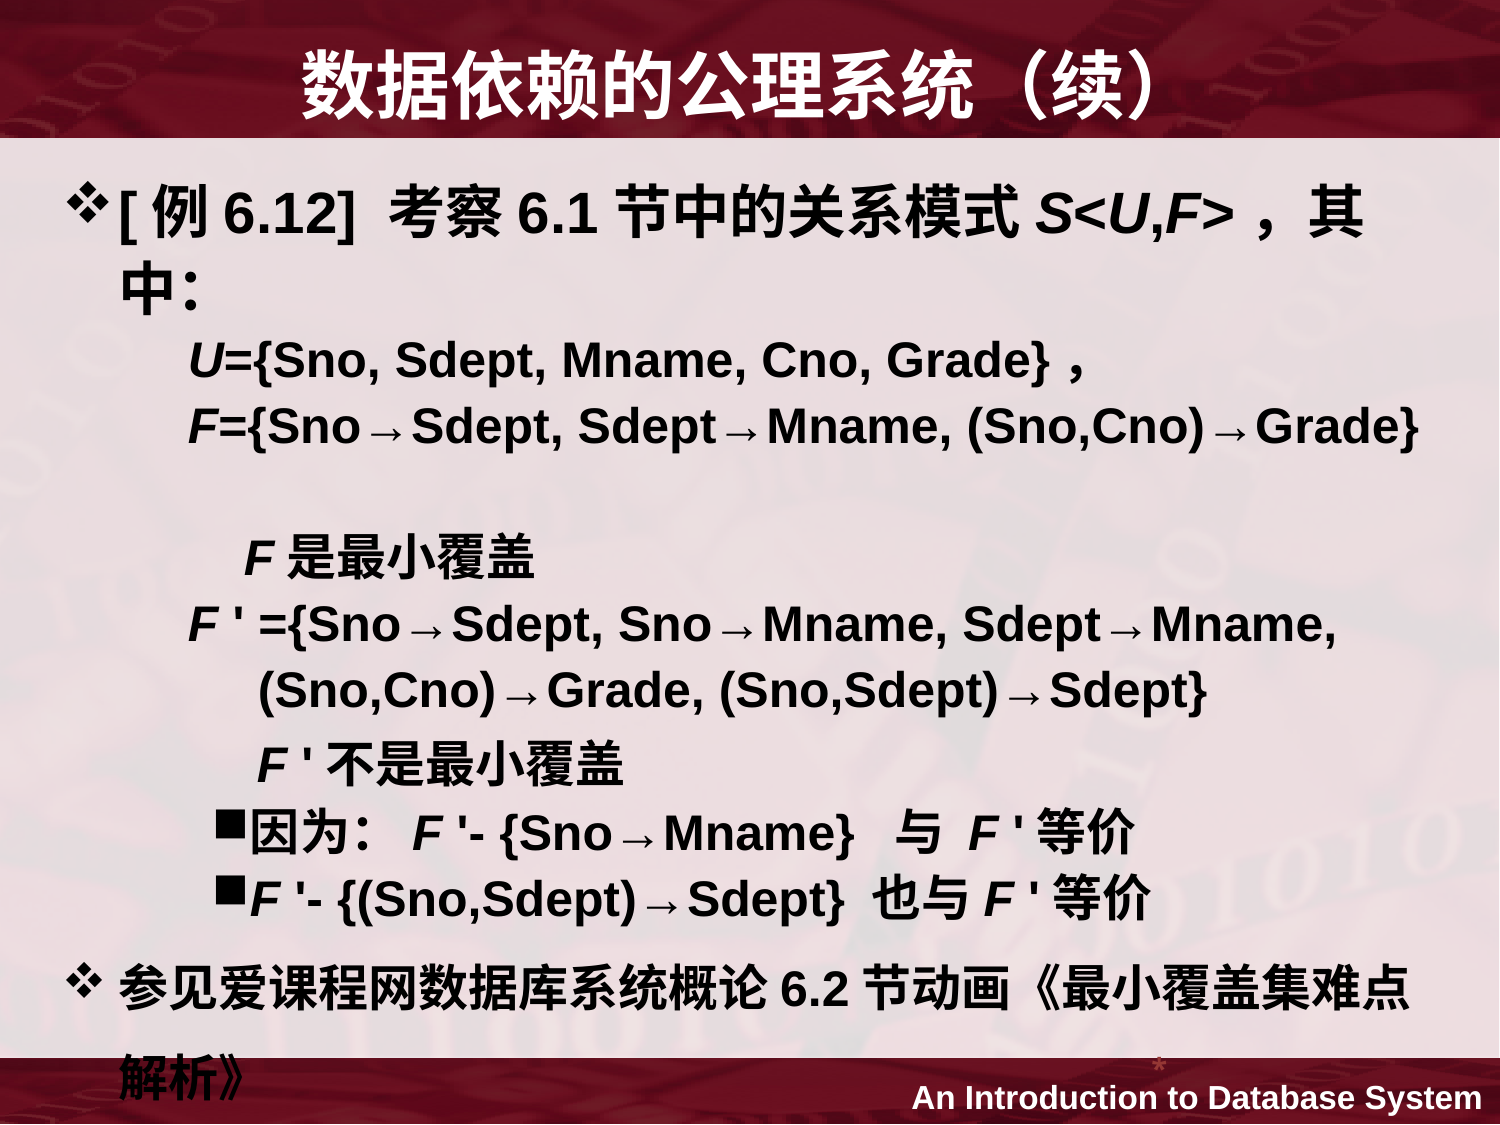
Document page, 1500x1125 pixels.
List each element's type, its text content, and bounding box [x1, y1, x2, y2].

list [例6.12] 考察6.1节中的关系模式S<U,F>，其中： U={Sno, Sdept, Mname, Cno, Grade}， F={Sno→Sdept, Sdept→Mname, (Sno,Cno)→Grade} F是最小覆盖 F ' ={Sno→Sdept, Sno→Mname, Sdept→Mname, (Sno,Cno)→Grade, (Sno,Sdept)→Sdept} F '不是最小覆盖 因为：F '- {Sno→Mname} 与 F '等价 F '- {(Sno,Sdept)→Sdept} 也与F '等价 参见爱课程网数据库系统概论6.2节动画《最小覆盖集难点解析》 [46, 160, 1460, 1125]
picture [0, 0, 1500, 1124]
text_box 数据依赖的公理系统（续） [74, 6, 1425, 161]
